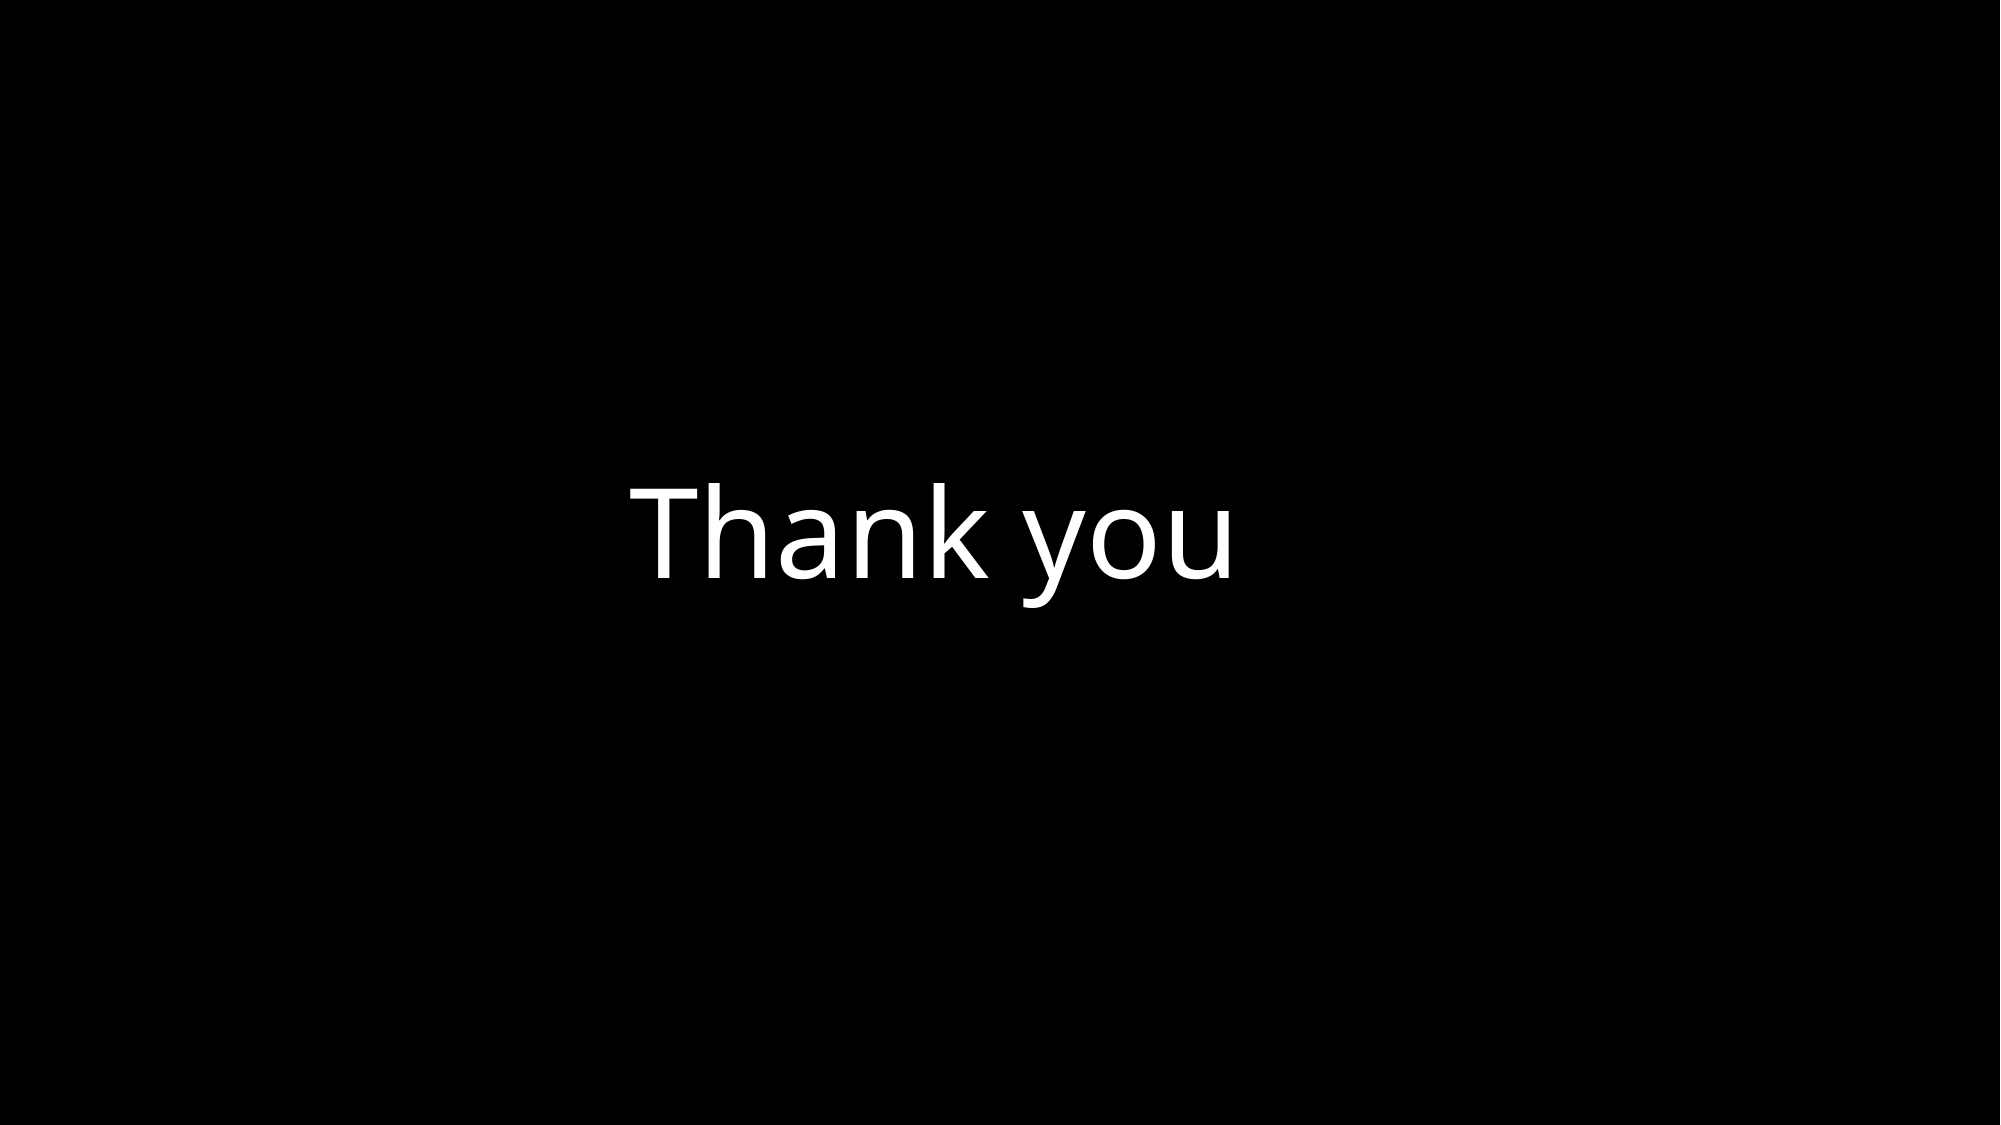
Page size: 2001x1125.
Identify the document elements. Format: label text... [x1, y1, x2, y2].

title Thank you [210, 399, 1659, 613]
